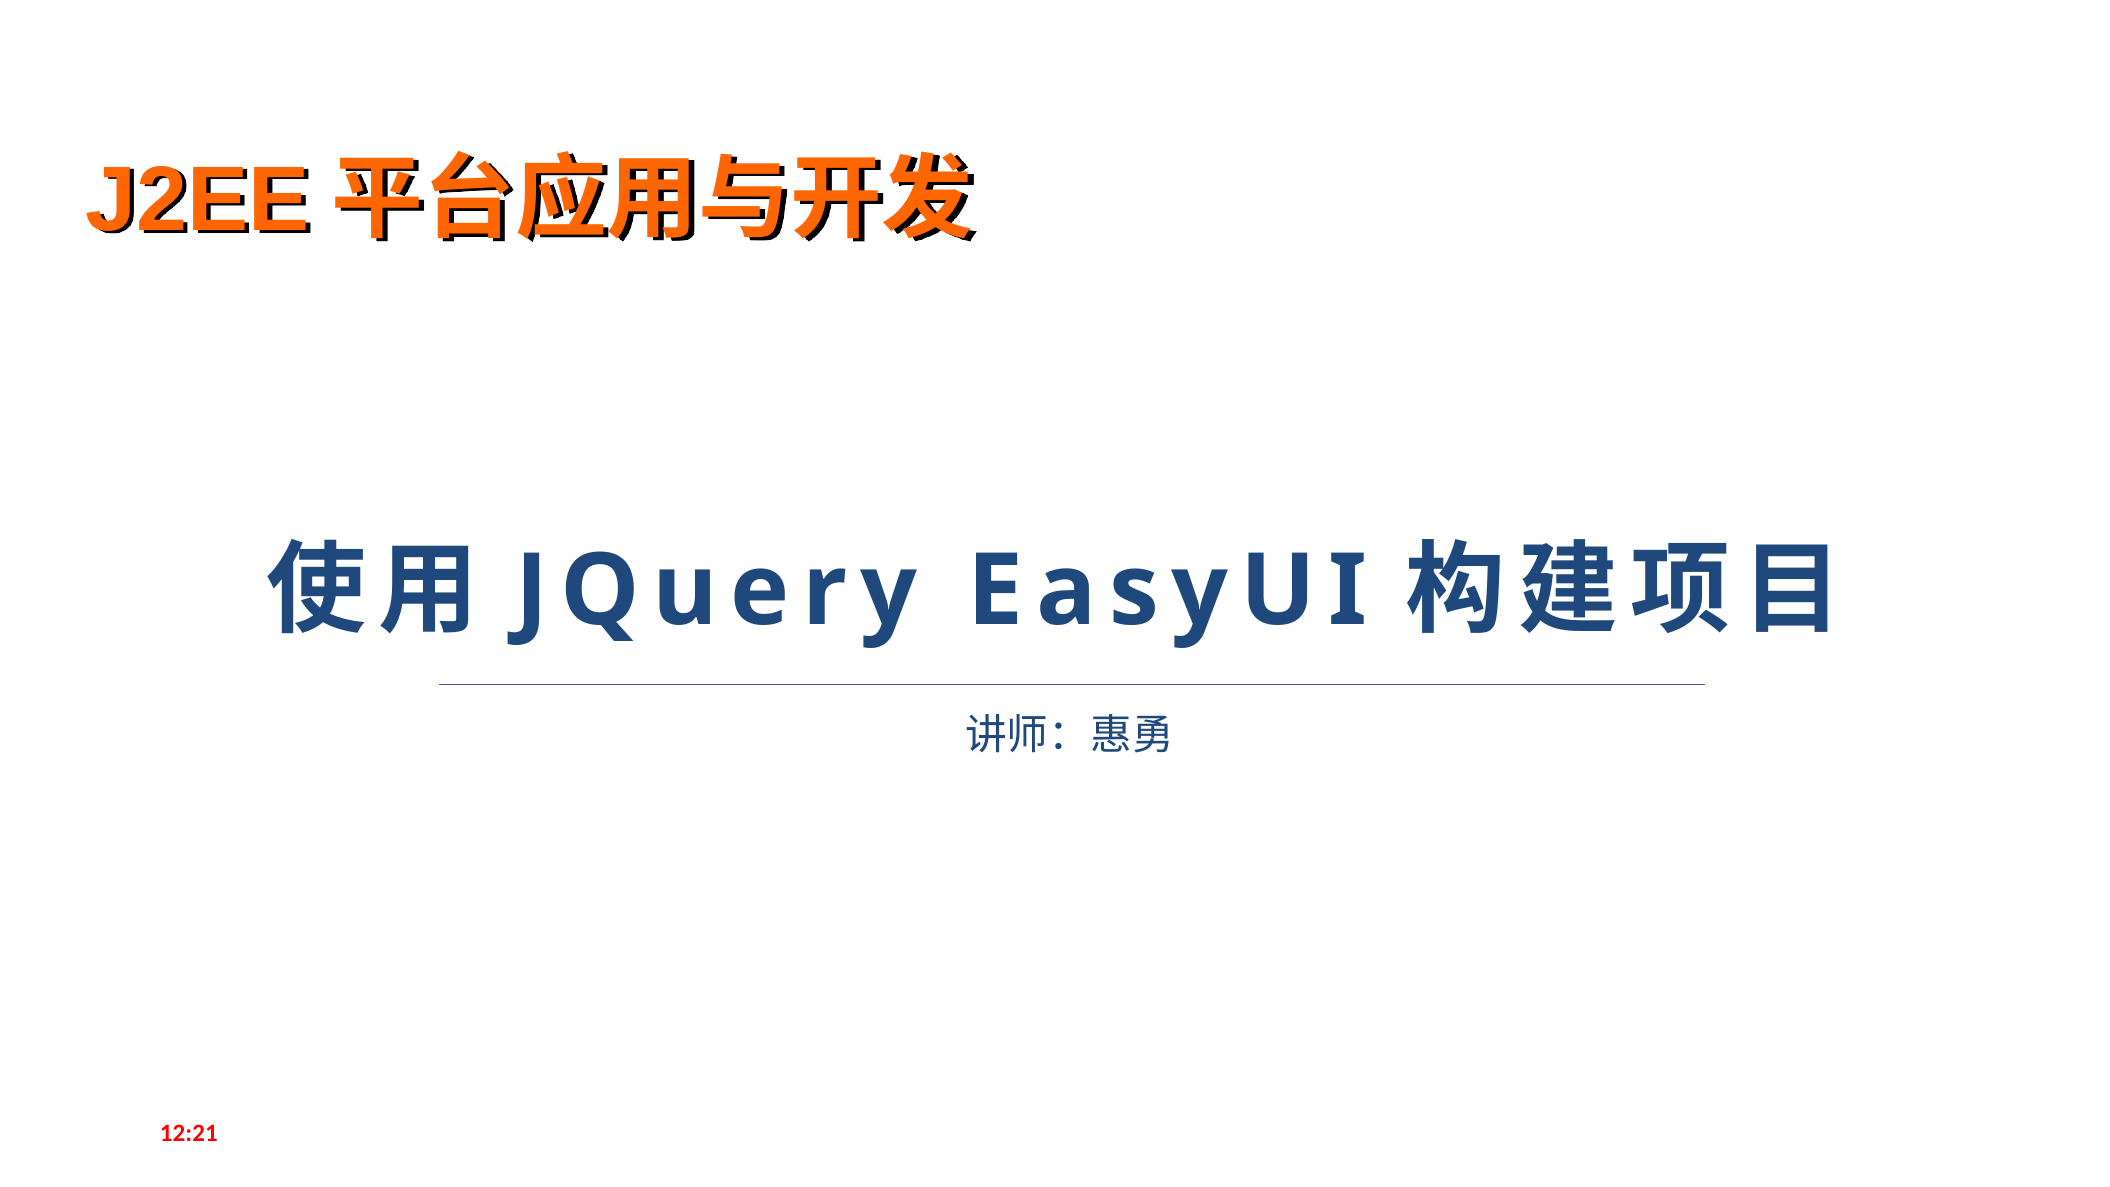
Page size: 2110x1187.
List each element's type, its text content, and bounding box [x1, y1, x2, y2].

text_box 使用JQuery EasyUI构建项目 [97, 524, 2012, 645]
text_box J2EE平台应用与开发 [62, 191, 1350, 307]
text_box 讲师：惠勇 [428, 708, 1711, 759]
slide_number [145, 1099, 620, 1163]
